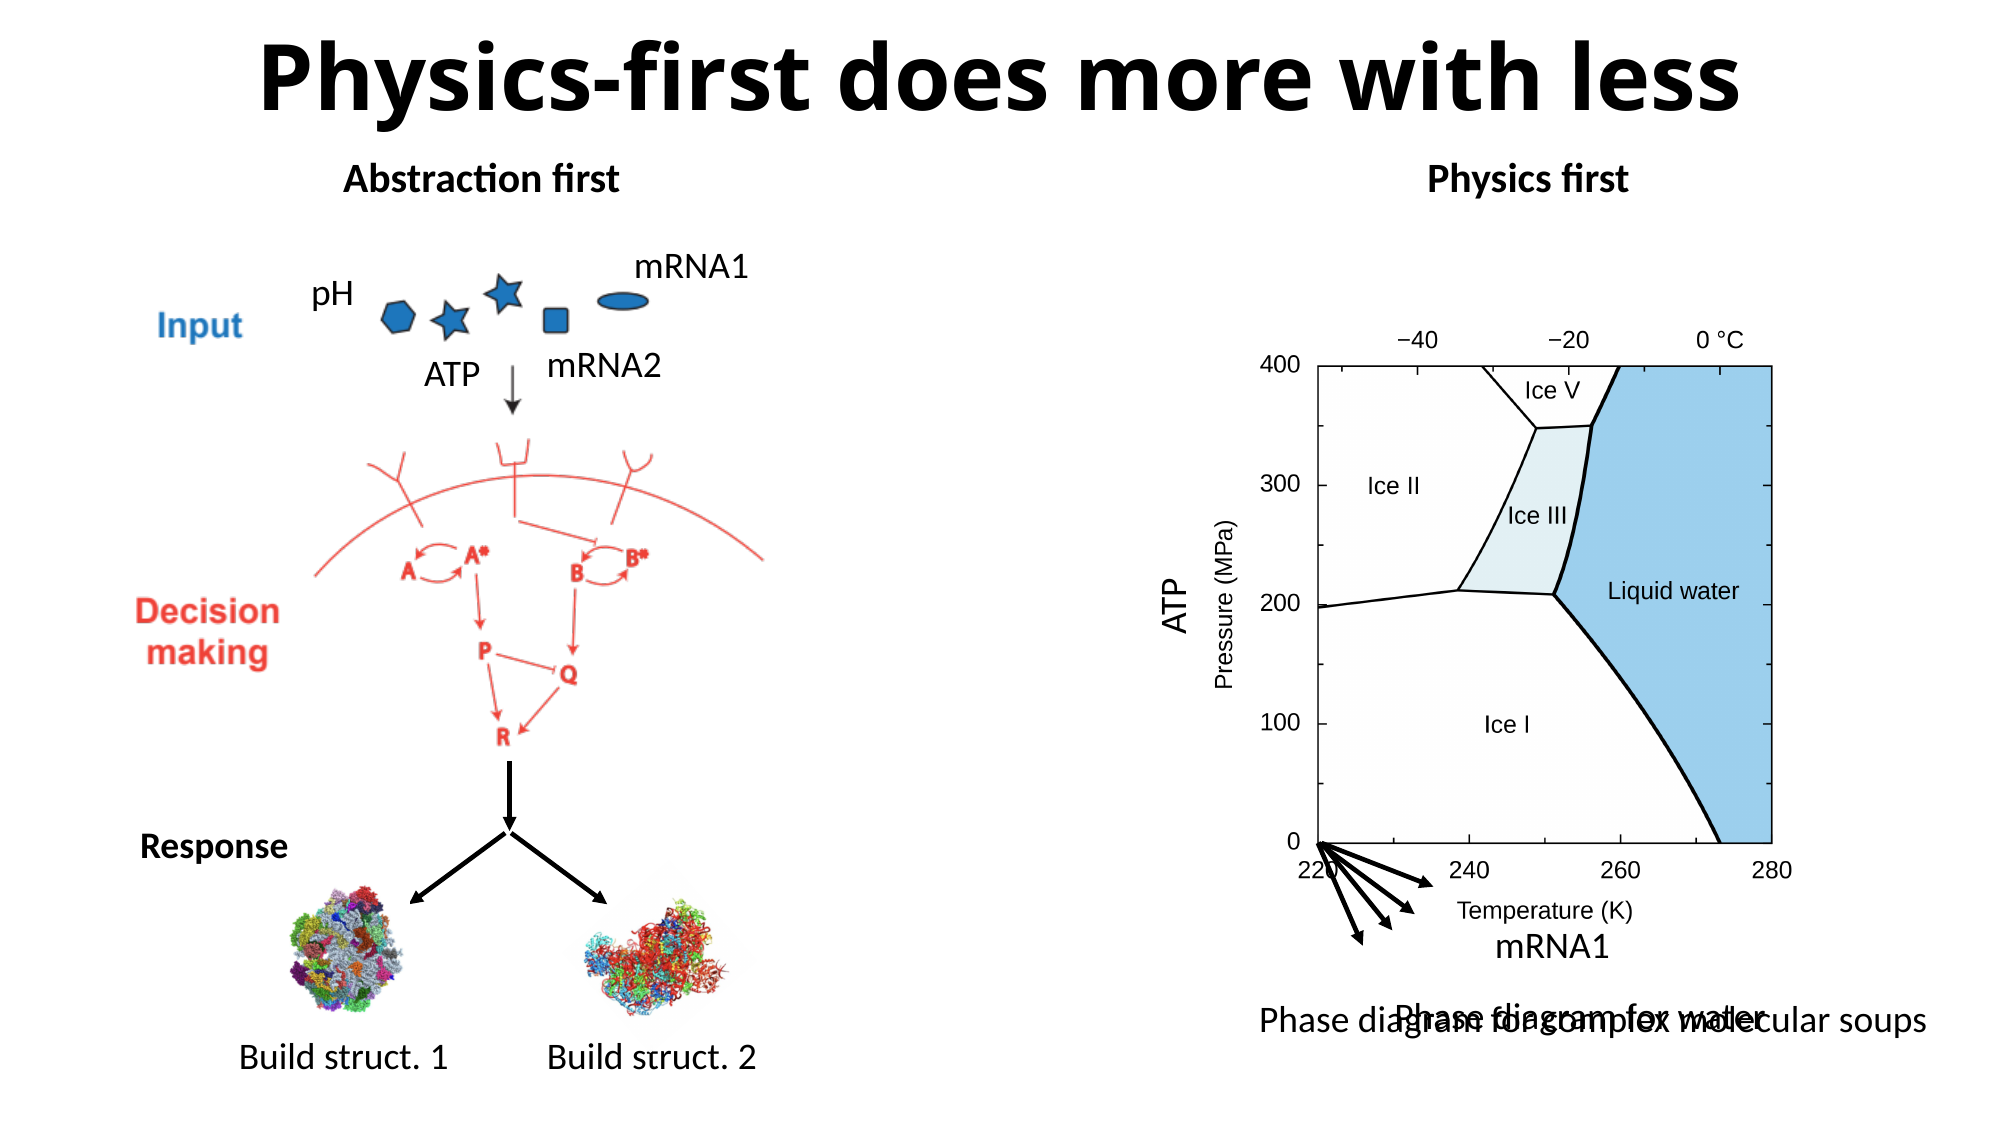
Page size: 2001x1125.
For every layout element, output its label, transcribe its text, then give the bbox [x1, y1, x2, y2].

text_box Physics first [1412, 143, 1645, 209]
text_box Phase diagram for water [1379, 984, 1782, 1045]
text_box Physics-first does more with less [137, 0, 1863, 190]
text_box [1141, 562, 1626, 975]
text_box Abstraction first [328, 143, 636, 209]
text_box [78, 233, 862, 1086]
text_box Phase diagram for complex molecular soups [1244, 987, 1944, 1048]
picture [1211, 327, 1795, 927]
